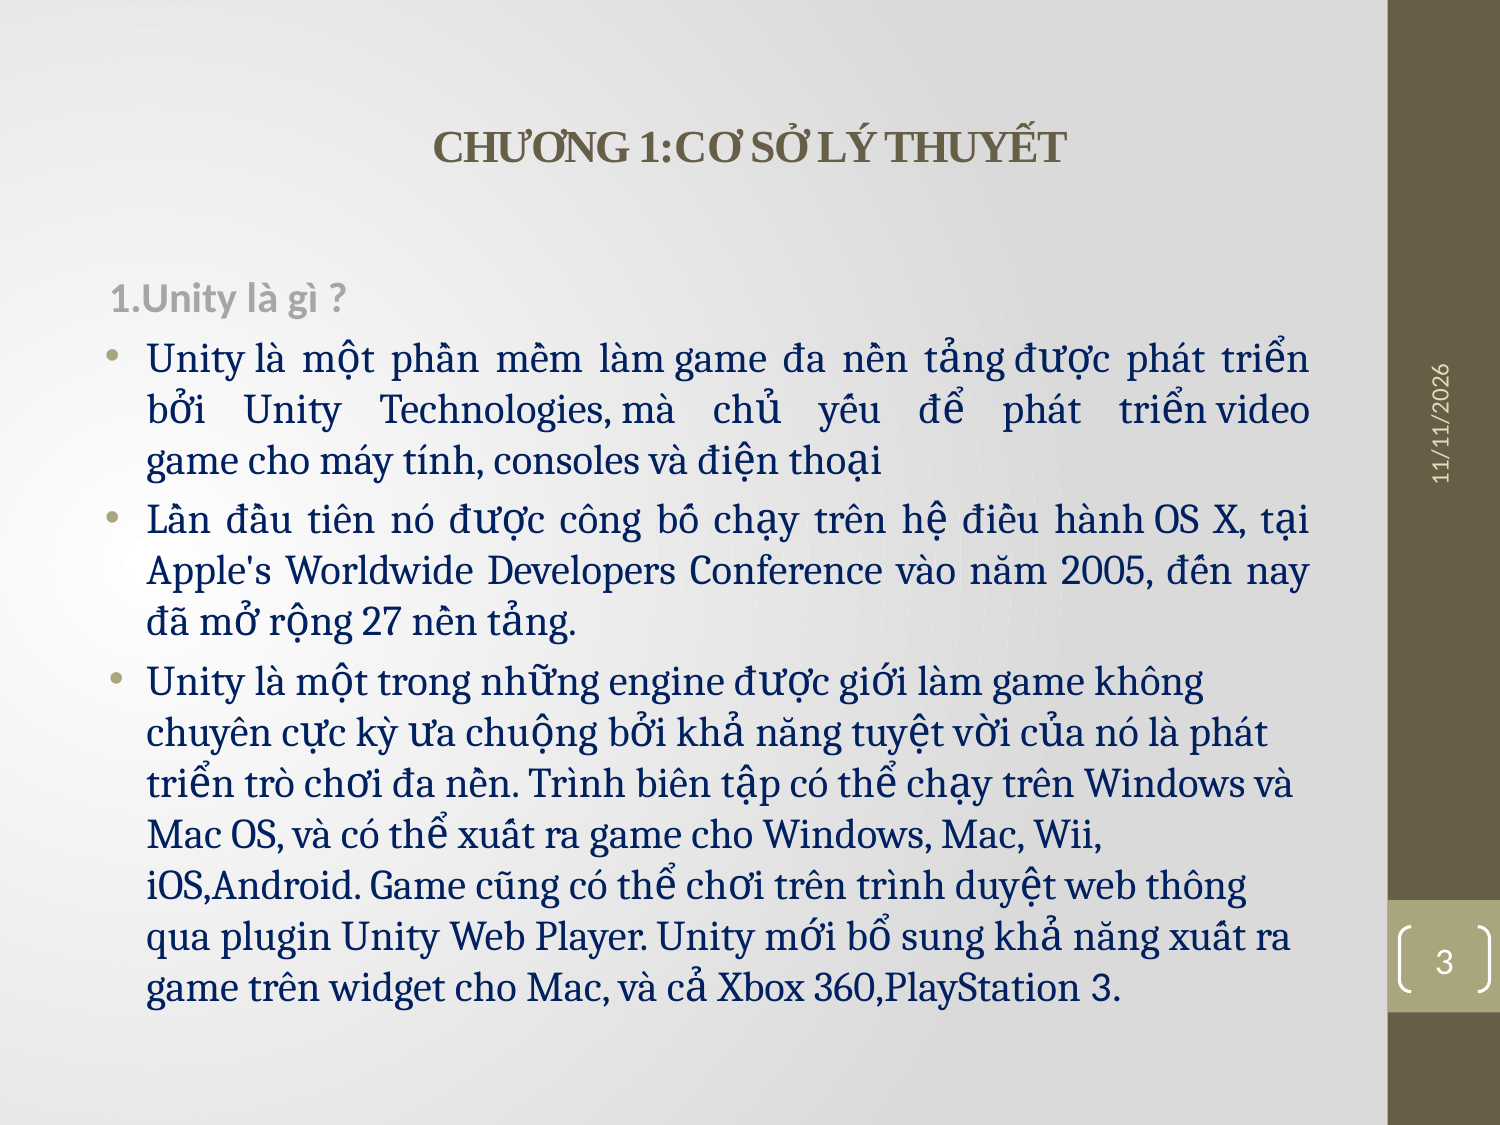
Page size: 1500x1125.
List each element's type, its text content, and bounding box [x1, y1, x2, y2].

list 1.Unity là gì ? Unity là một phần mềm làm game đa nền tảng được phát triển bởi Unity Technologies, mà chủ yếu để phát triển video game cho máy tính, consoles và điện thoại Lần đầu tiên nó được công bố chạy trên hệ điều hành OS X, tại Apple's Worldwide Developers Conference vào năm 2005, đến nay đã mở rộng 27 nền tảng. Unity là một trong những engine được giới làm game không chuyên cực kỳ ưa chuộng bởi khả năng tuyệt vời của nó là phát triển trò chơi đa nền. Trình biên tập có thể chạy trên Windows và Mac OS, và có thể xuất ra game cho Windows, Mac, Wii, iOS,Android. Game cũng có thể chơi trên trình duyệt web thông qua plugin Unity Web Player. Unity mới bổ sung khả năng xuất ra game trên widget cho Mac, và cả Xbox 360,PlayStation 3. [75, 262, 1325, 1075]
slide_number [1408, 100, 1469, 501]
slide_number 3 [1397, 925, 1492, 994]
title CHƯƠNG 1:CƠ SỞ LÝ THUYẾT [87, 50, 1263, 238]
